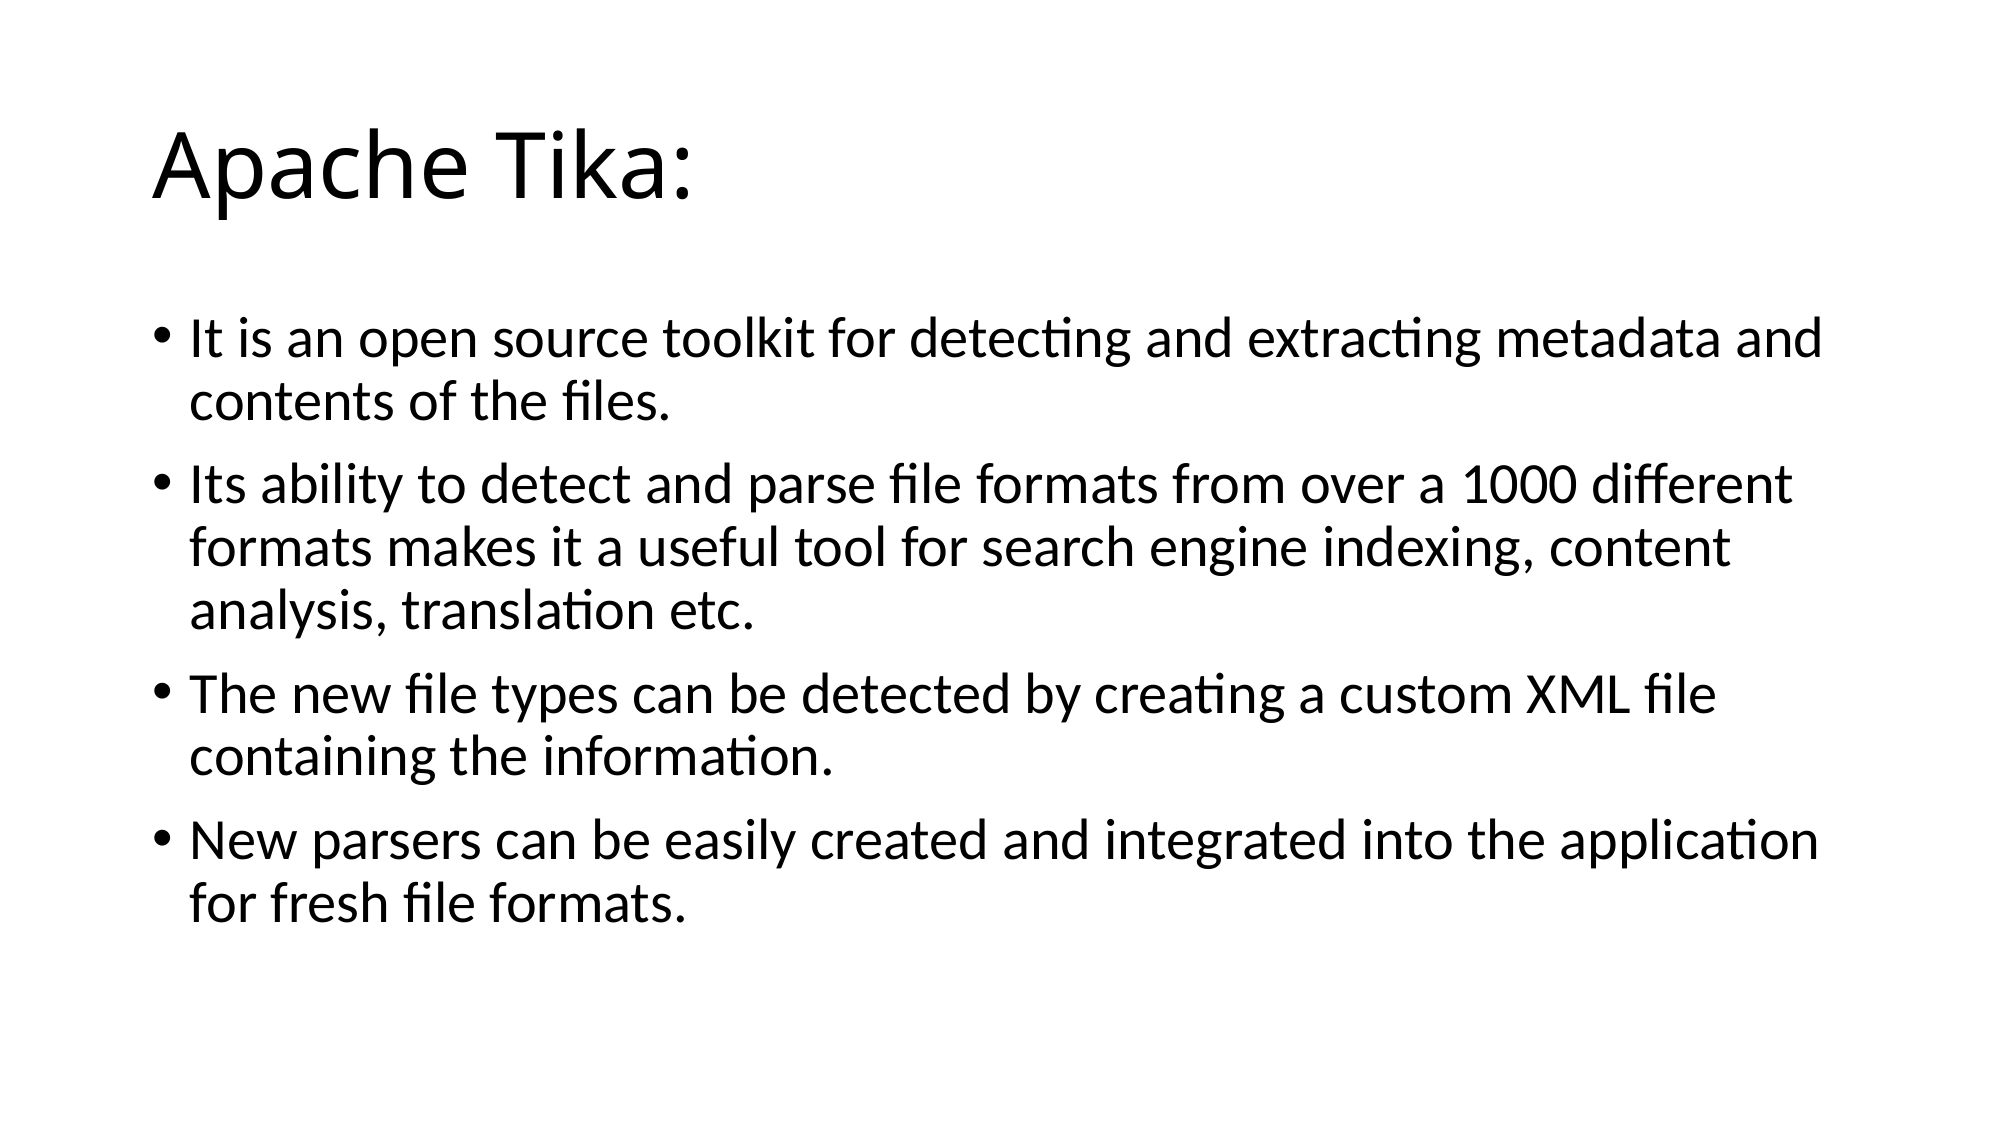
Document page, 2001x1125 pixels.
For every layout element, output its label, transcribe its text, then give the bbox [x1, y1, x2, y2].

title Apache Tika: [137, 59, 1863, 278]
list It is an open source toolkit for detecting and extracting metadata and contents of the files. Its ability to detect and parse file formats from over a 1000 different formats makes it a useful tool for search engine indexing, content analysis, translation etc. The new file types can be detected by creating a custom XML file containing the information. New parsers can be easily created and integrated into the application for fresh file formats. [137, 299, 1863, 1014]
